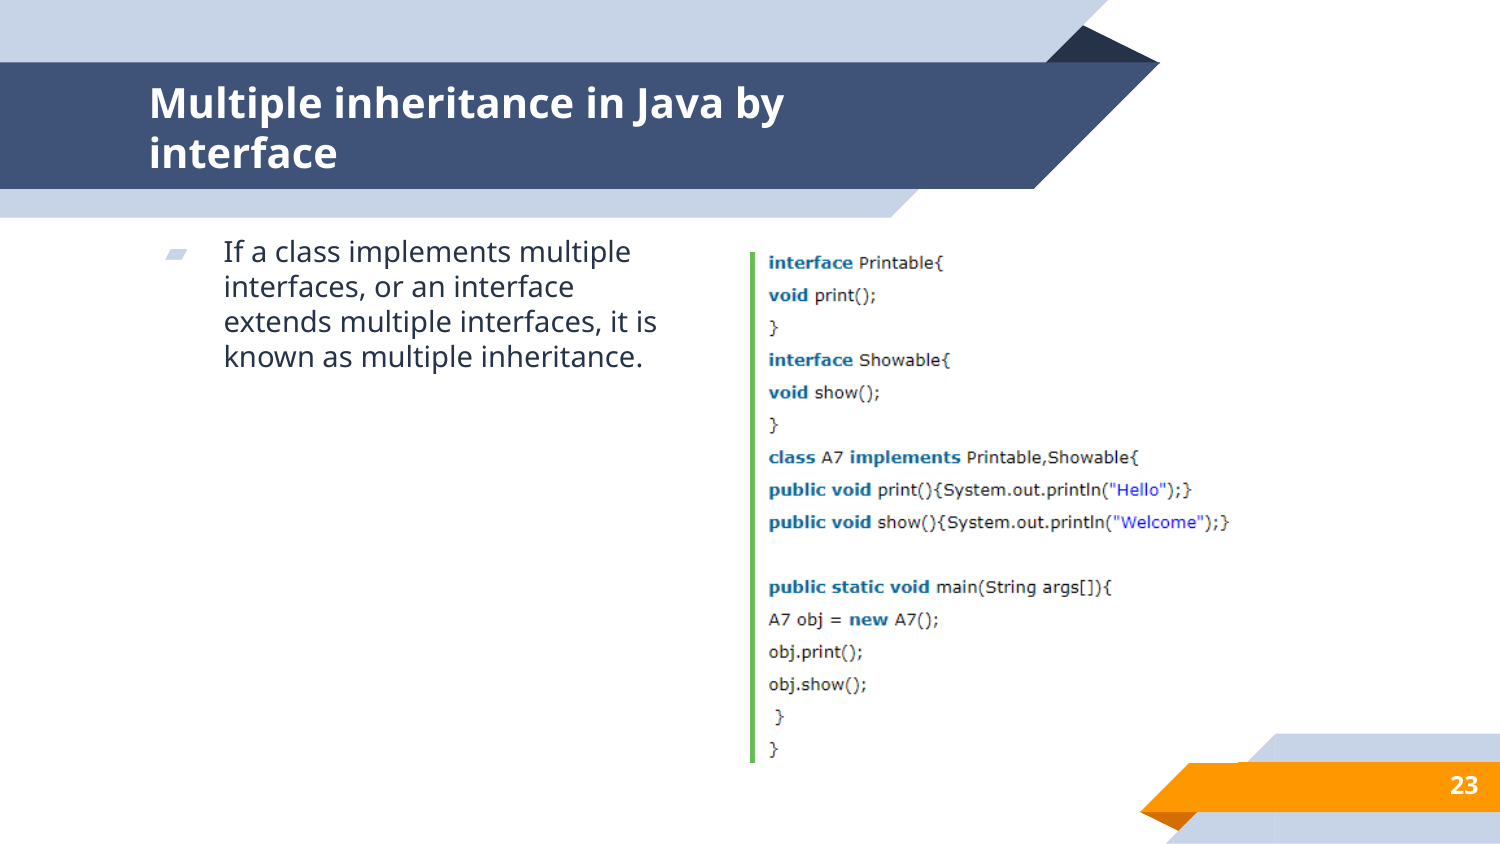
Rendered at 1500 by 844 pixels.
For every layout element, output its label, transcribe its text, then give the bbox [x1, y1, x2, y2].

list If a class implements multiple interfaces, or an interface extends multiple interfaces, it is known as multiple inheritance. [133, 218, 688, 666]
picture [749, 251, 1238, 764]
title Multiple inheritance in Java by interface [133, 64, 997, 190]
slide_number 23 [1249, 760, 1494, 813]
